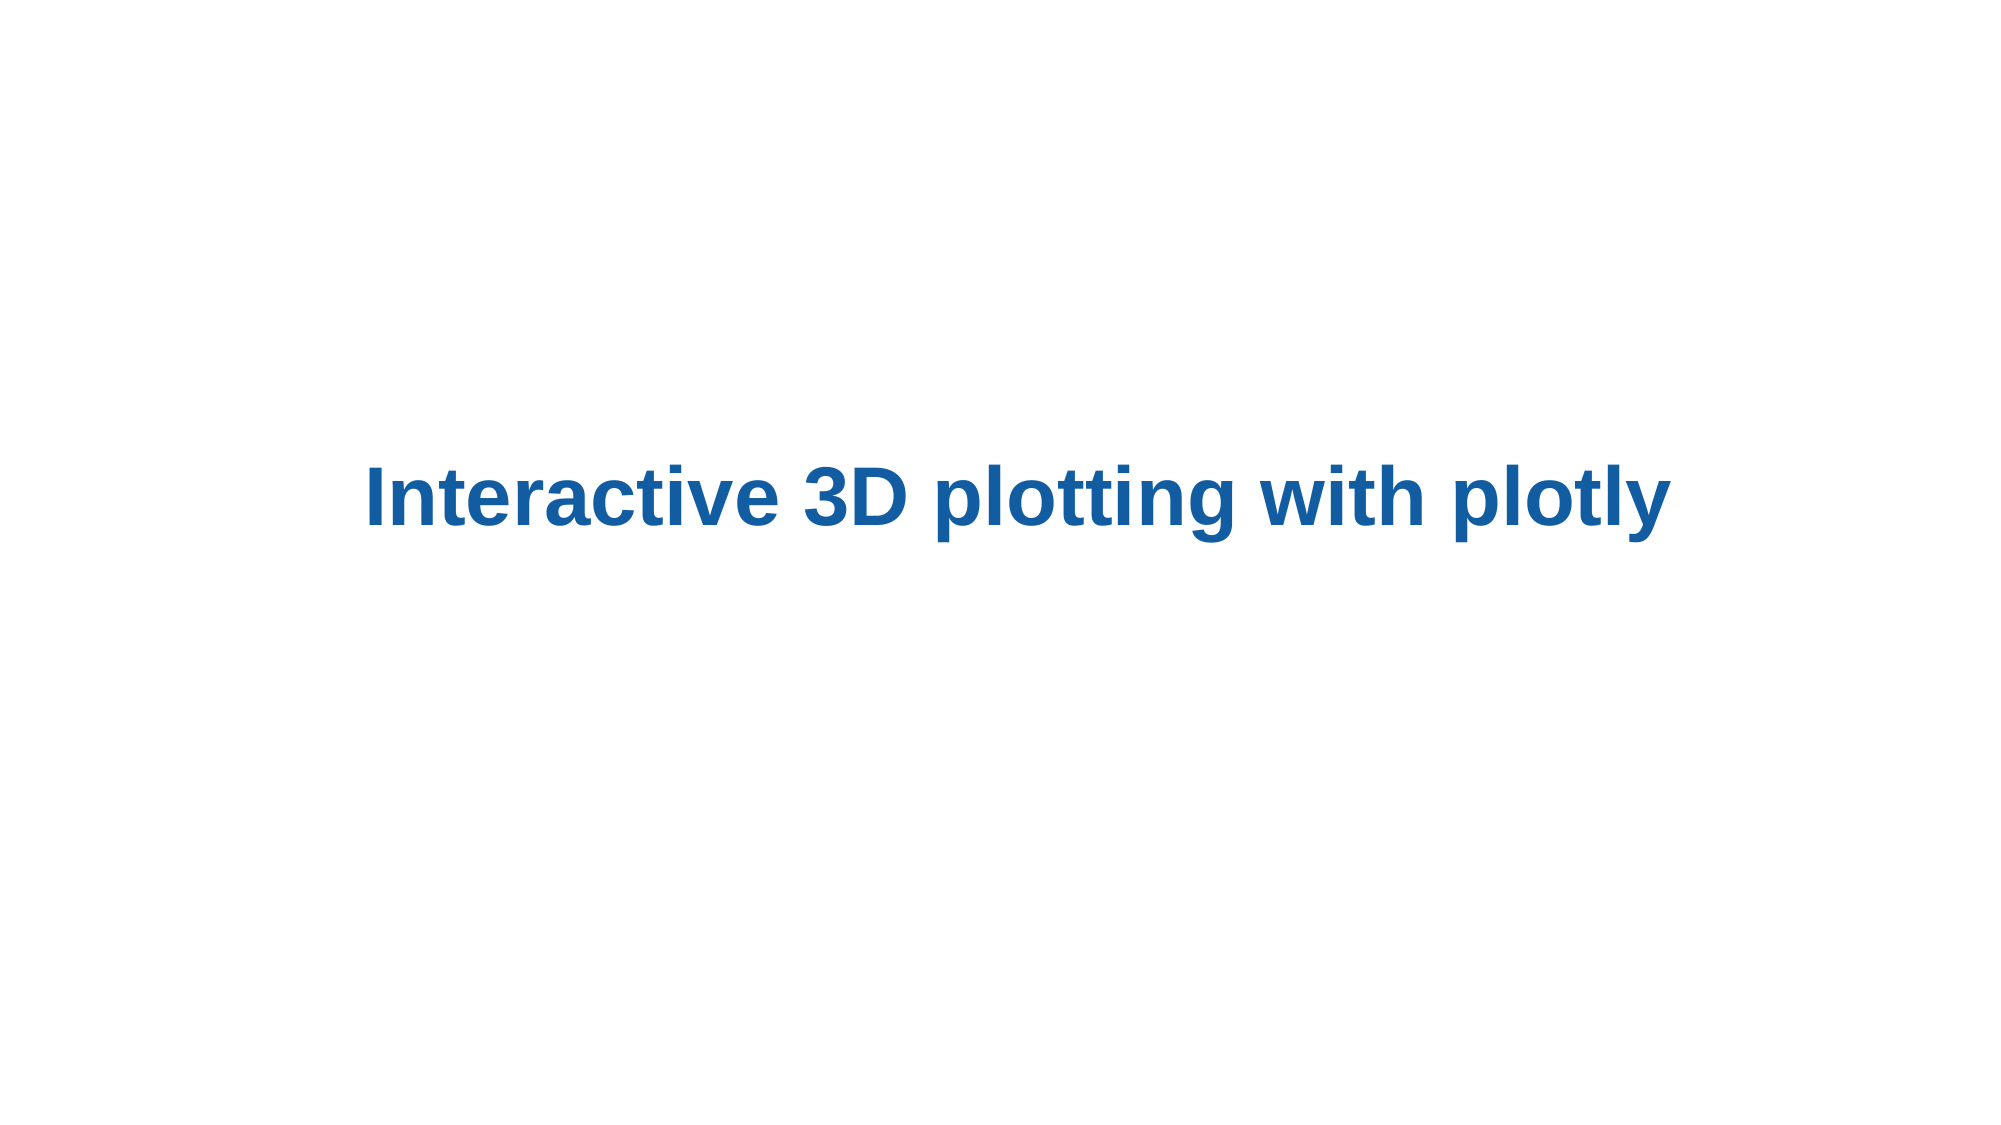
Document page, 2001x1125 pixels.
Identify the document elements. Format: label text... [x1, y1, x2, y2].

title Interactive 3D plotting with plotly [156, 435, 1882, 563]
